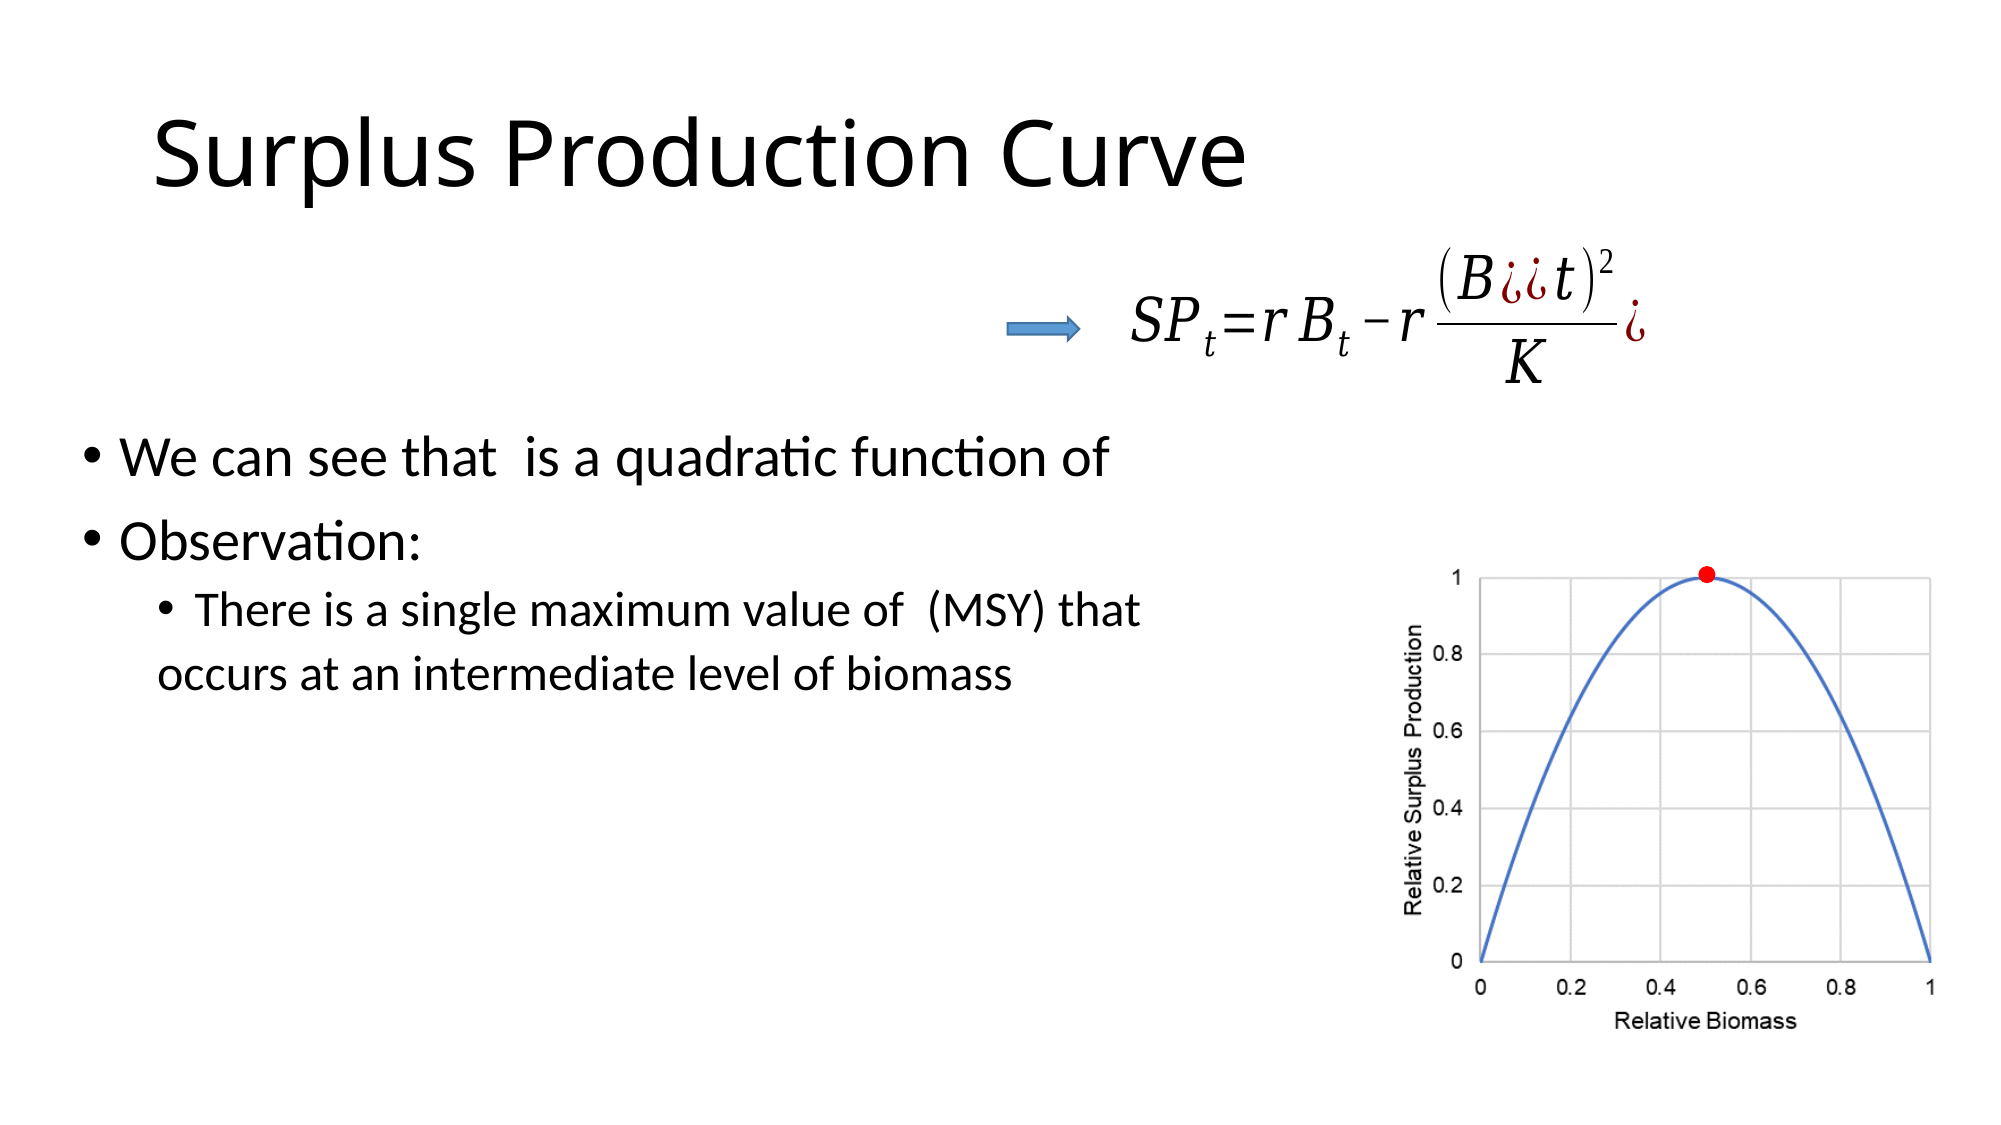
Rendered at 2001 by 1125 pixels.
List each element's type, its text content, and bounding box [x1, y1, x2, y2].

title Surplus Production Curve [137, 59, 1863, 254]
picture [1369, 552, 1962, 1063]
text_box [1006, 314, 1081, 343]
